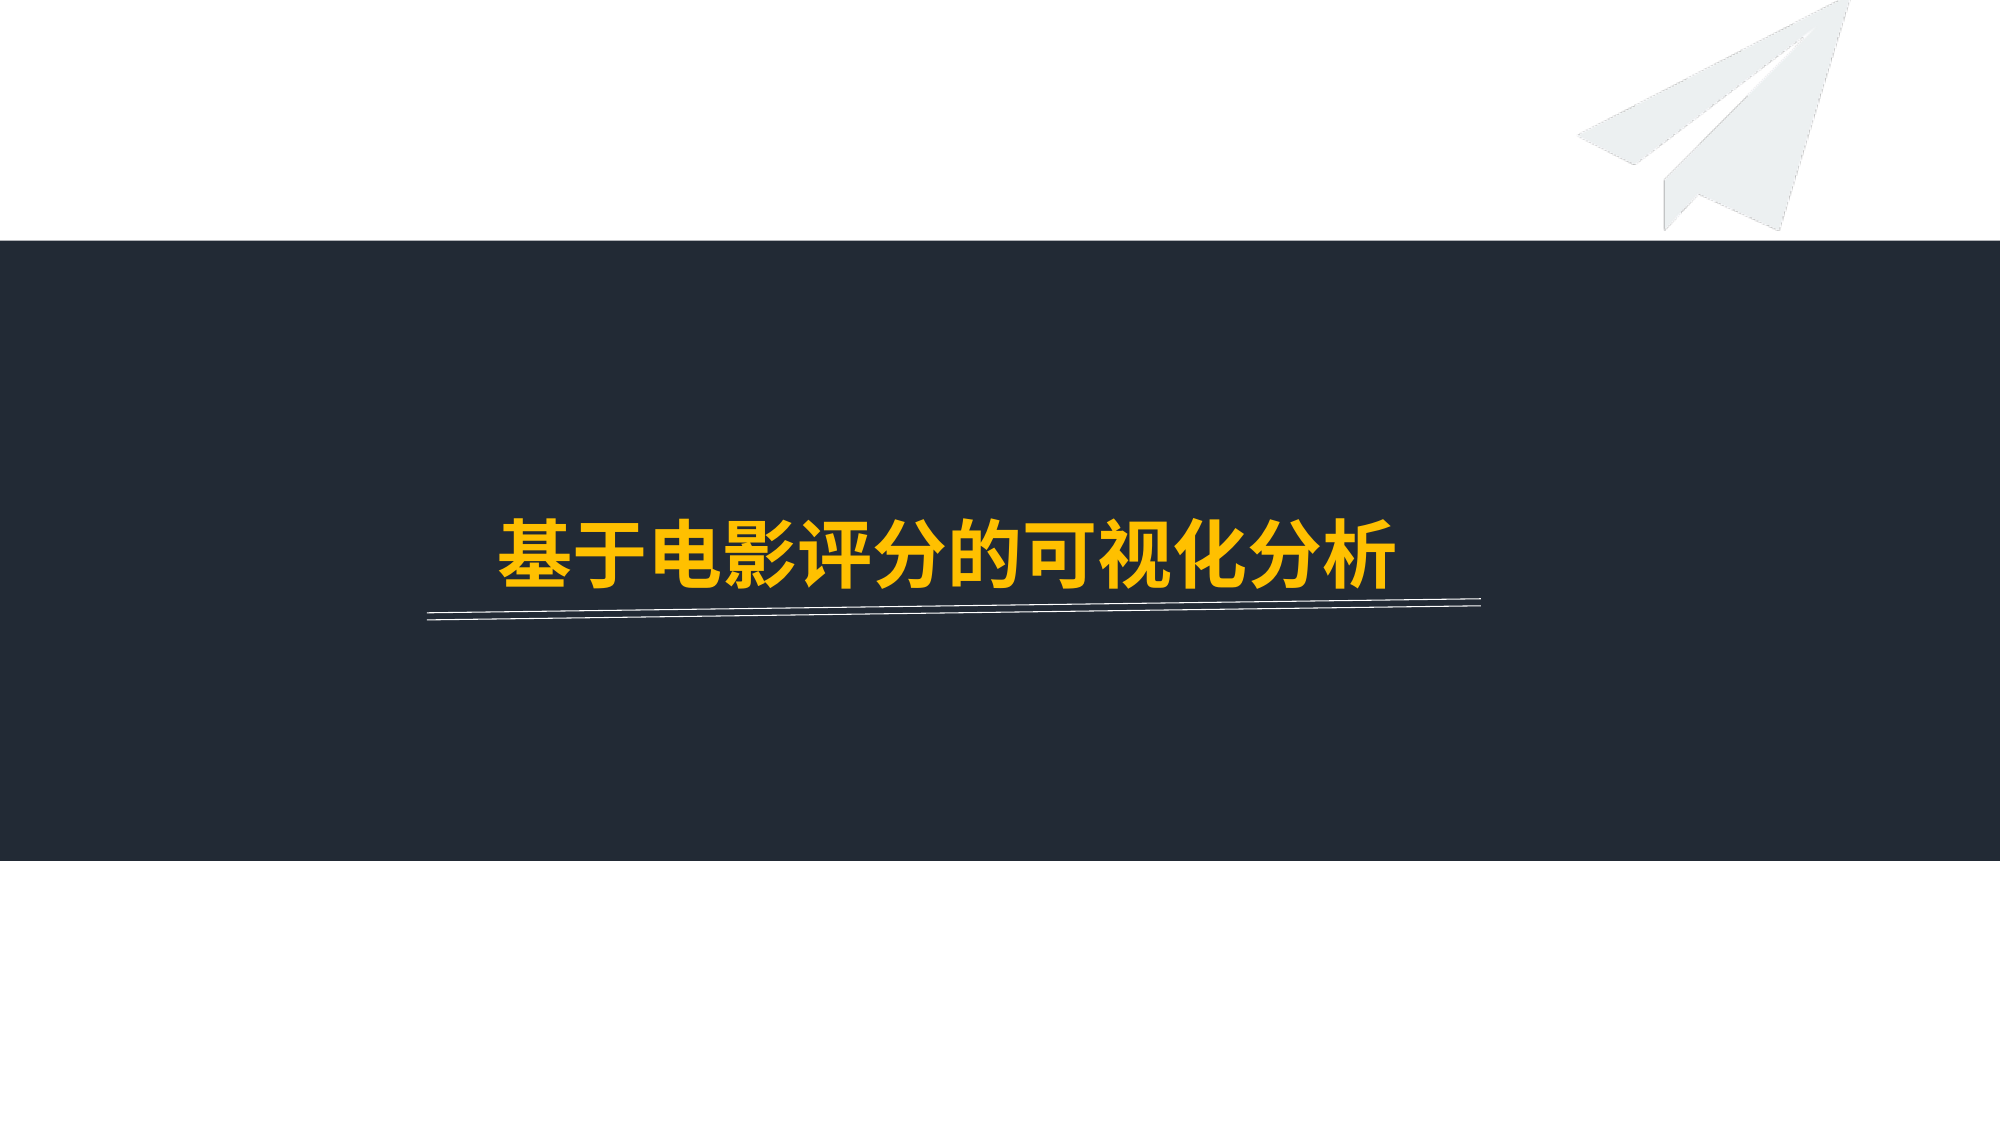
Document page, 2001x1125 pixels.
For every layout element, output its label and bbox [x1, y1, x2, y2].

text_box [0, 240, 2000, 862]
text_box [426, 499, 1575, 620]
picture [1557, 0, 1871, 270]
